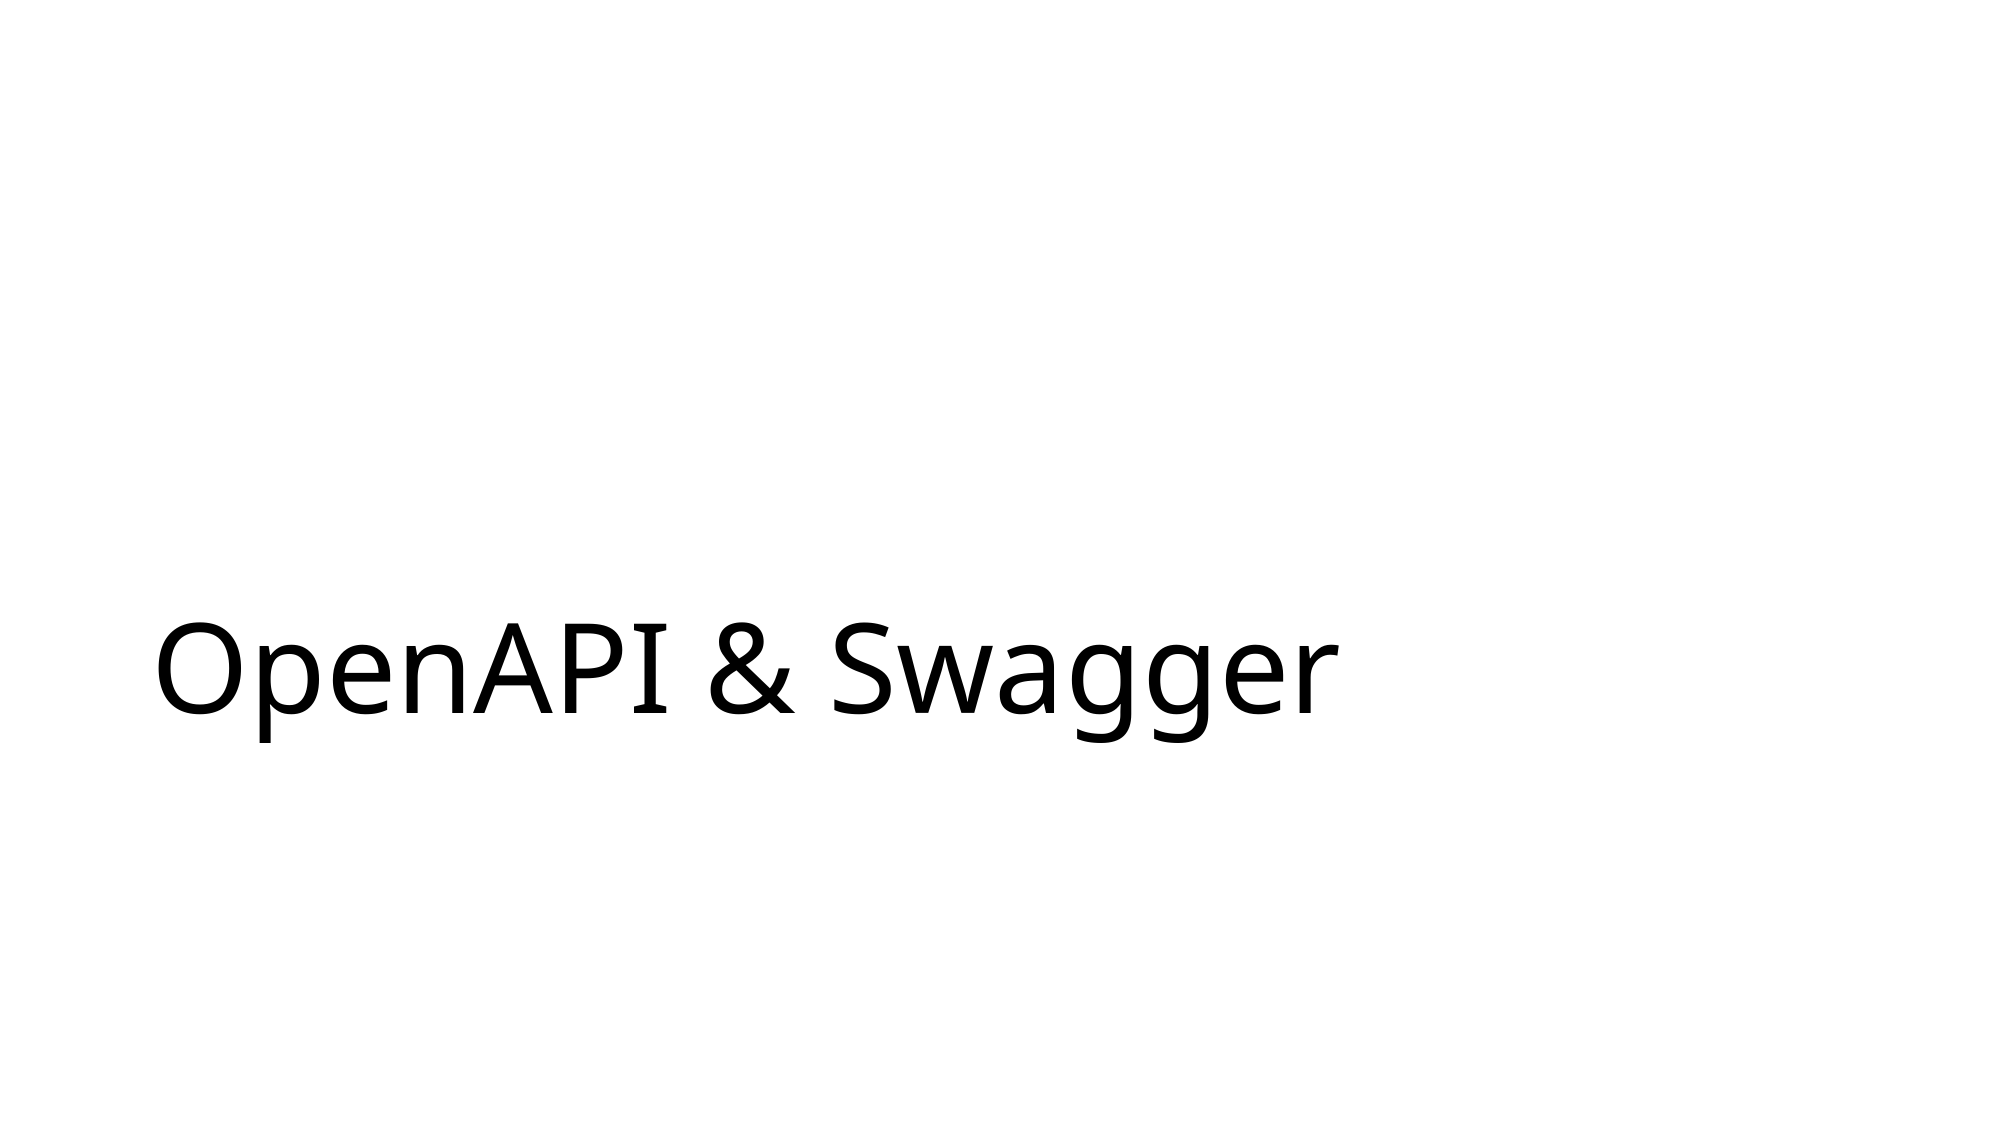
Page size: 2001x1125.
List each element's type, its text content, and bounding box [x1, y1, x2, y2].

title OpenAPI & Swagger [136, 280, 1862, 749]
